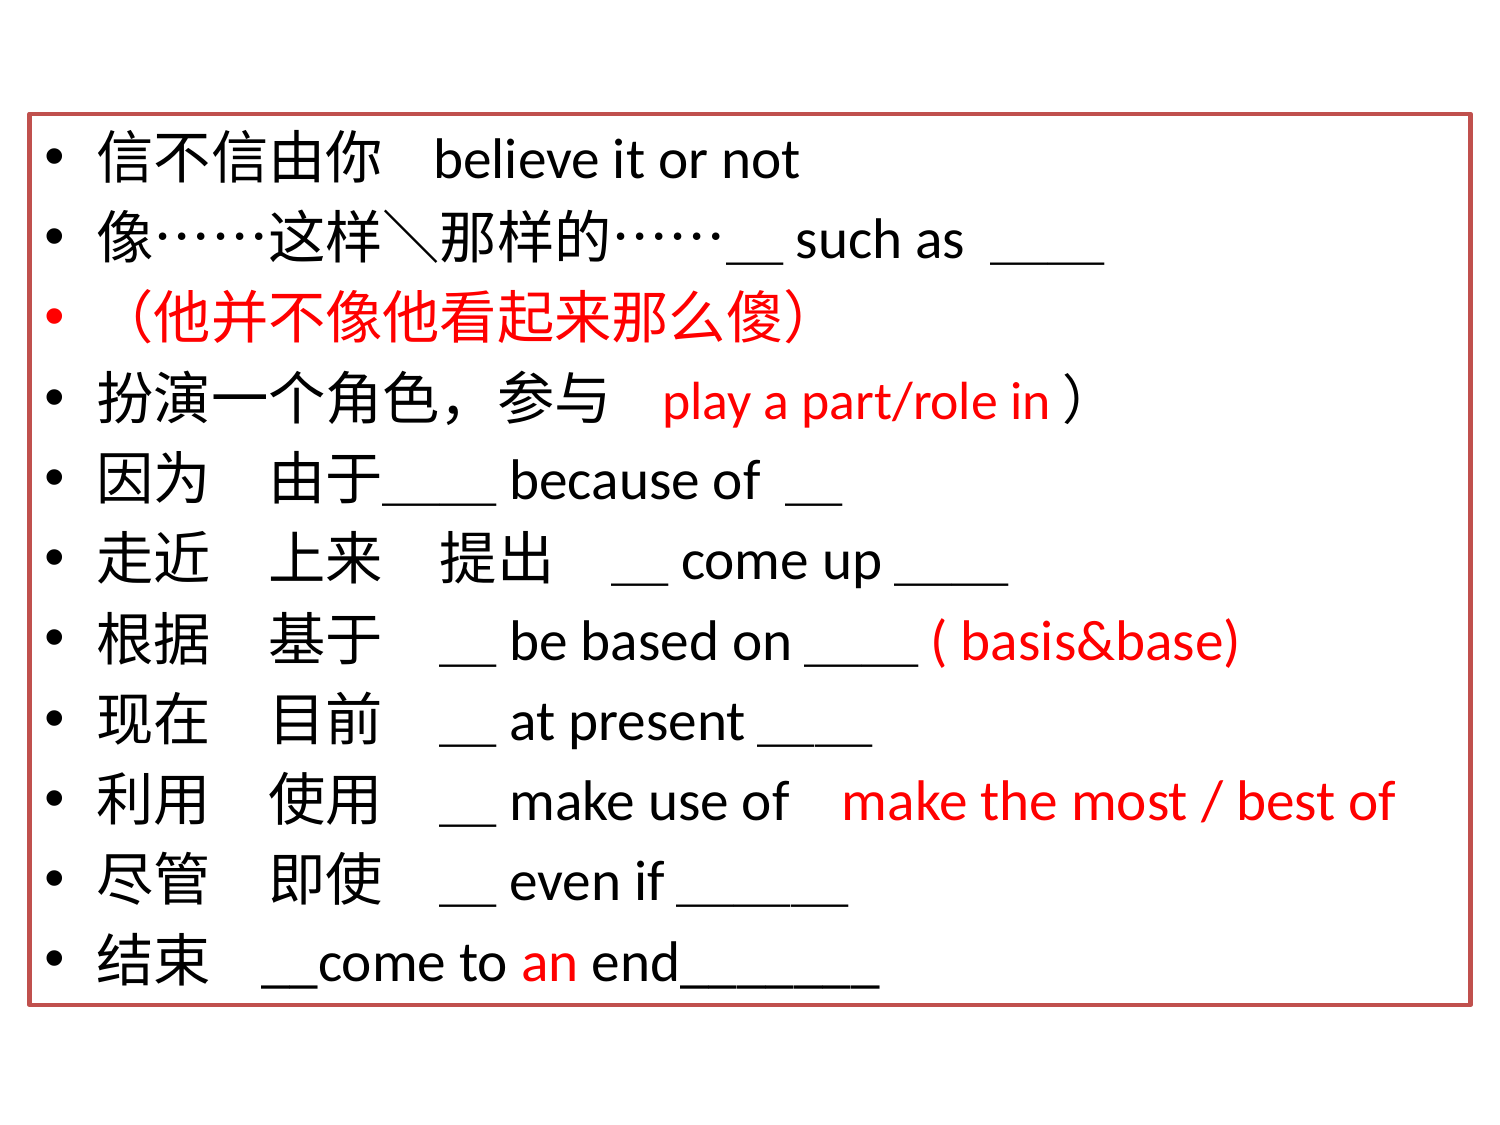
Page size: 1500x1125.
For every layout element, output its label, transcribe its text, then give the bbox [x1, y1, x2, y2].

list 信不信由你 believe it or not 像……这样＼那样的……＿such as ＿＿ （他并不像他看起来那么傻） 扮演一个角色，参与 play a part/role in） 因为 由于＿＿because of ＿ 走近 上来 提出 ＿come up＿＿ 根据 基于 ＿be based on＿＿( basis&base) 现在 目前 ＿at present＿＿ 利用 使用 ＿make use of make the most / best of 尽管 即使 ＿even if＿＿＿ 结束 __come to an end_______ [27, 112, 1473, 1007]
